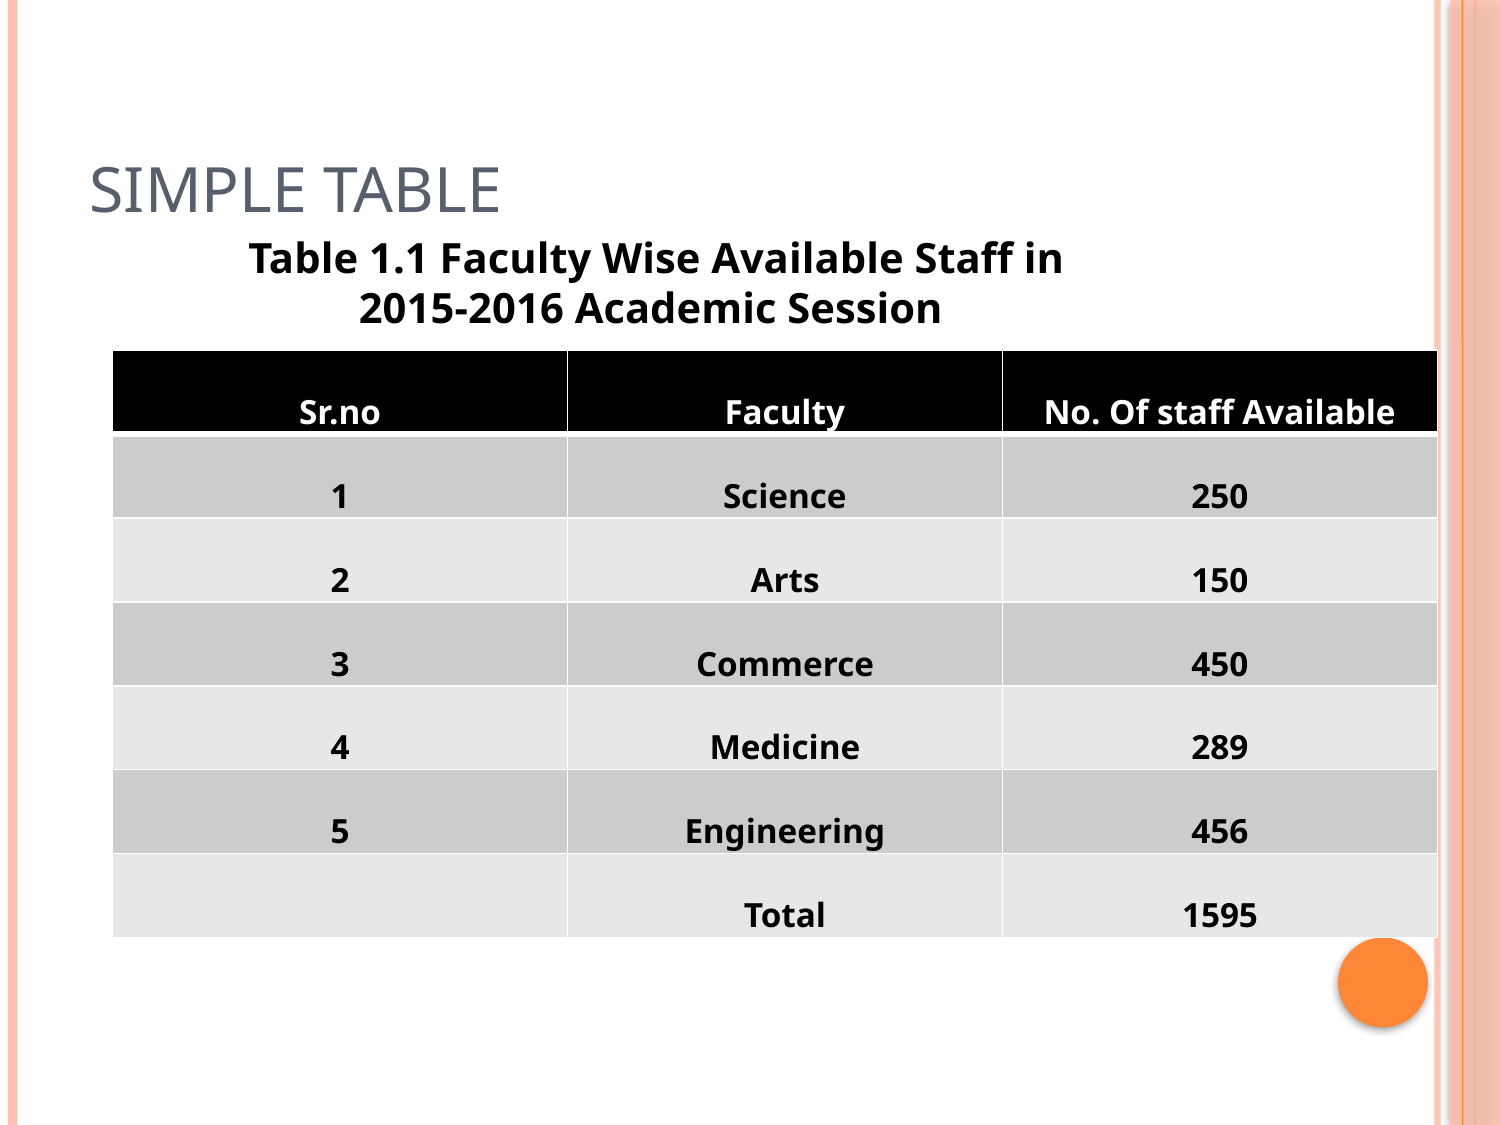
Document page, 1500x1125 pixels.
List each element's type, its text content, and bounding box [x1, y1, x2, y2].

table_cell [113, 854, 567, 937]
table_cell 1 [113, 437, 567, 517]
table_cell Arts [568, 519, 1002, 601]
title Simple Table [75, 45, 1300, 233]
table_cell 456 [1003, 770, 1437, 853]
table_cell 289 [1003, 687, 1437, 769]
table_cell Science [568, 437, 1002, 517]
table_cell 150 [1003, 519, 1437, 601]
table_cell 1595 [1003, 854, 1437, 937]
table_cell Engineering [568, 770, 1002, 853]
table_header Sr.no [113, 351, 567, 431]
table_cell 250 [1003, 437, 1437, 517]
text_box Table 1.1 Faculty Wise Available Staff in 2015-2016 Academic Session [225, 224, 1088, 385]
table_cell Total [568, 854, 1002, 937]
table_header Faculty [568, 385, 1002, 431]
table_header No. Of staff Available [1003, 351, 1437, 431]
table_cell 450 [1003, 603, 1437, 685]
table_cell Medicine [568, 687, 1002, 769]
table_cell 4 [113, 687, 567, 769]
table_cell 3 [113, 603, 567, 685]
table_cell 5 [113, 770, 567, 853]
table_cell Commerce [568, 603, 1002, 685]
table_cell 2 [113, 519, 567, 601]
